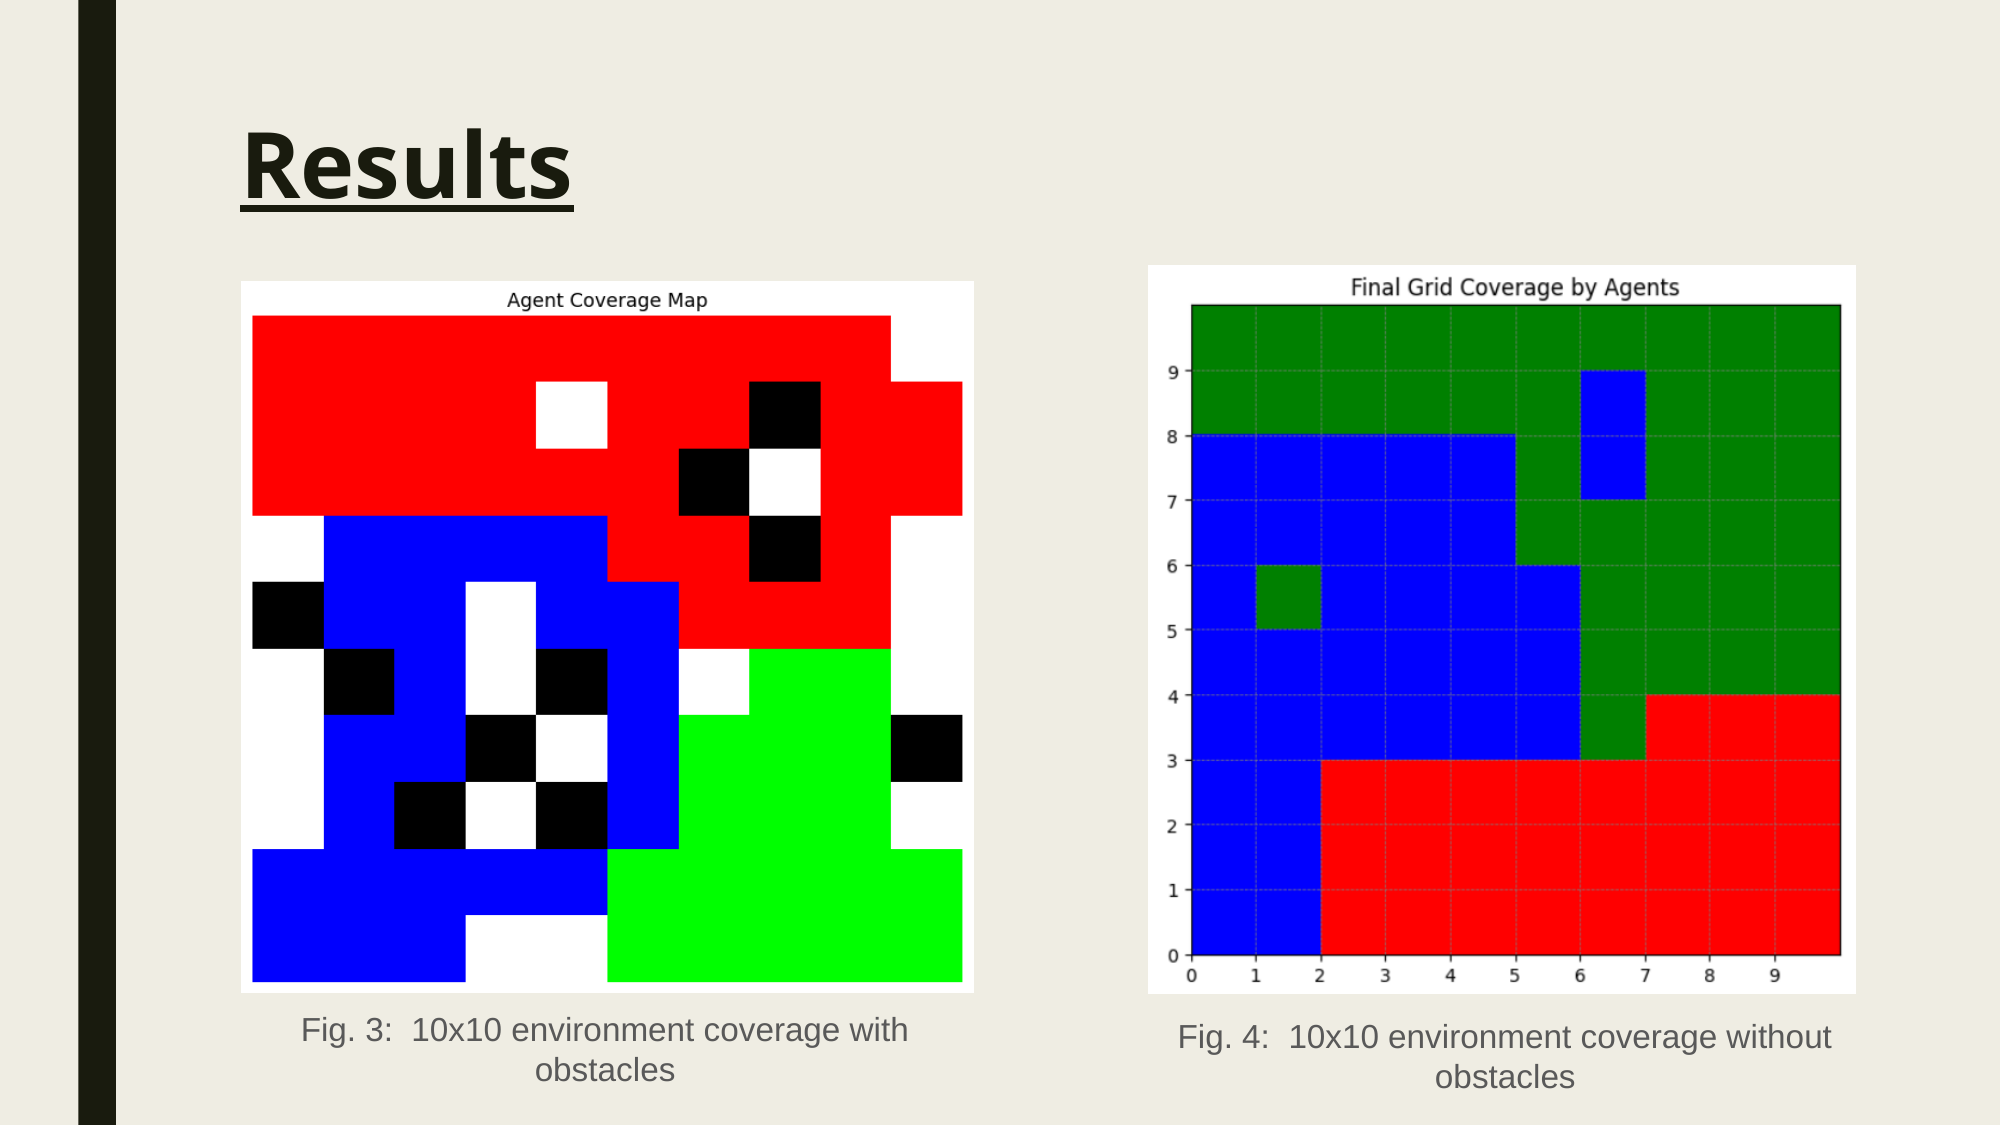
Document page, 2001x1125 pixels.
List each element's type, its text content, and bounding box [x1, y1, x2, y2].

text_box Fig. 4: 10x10 environment coverage without obstacles [1159, 1008, 1851, 1125]
text_box Fig. 3: 10x10 environment coverage with obstacles [245, 1000, 965, 1125]
picture [1148, 265, 1856, 994]
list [241, 281, 974, 993]
title Results [225, 112, 1800, 357]
